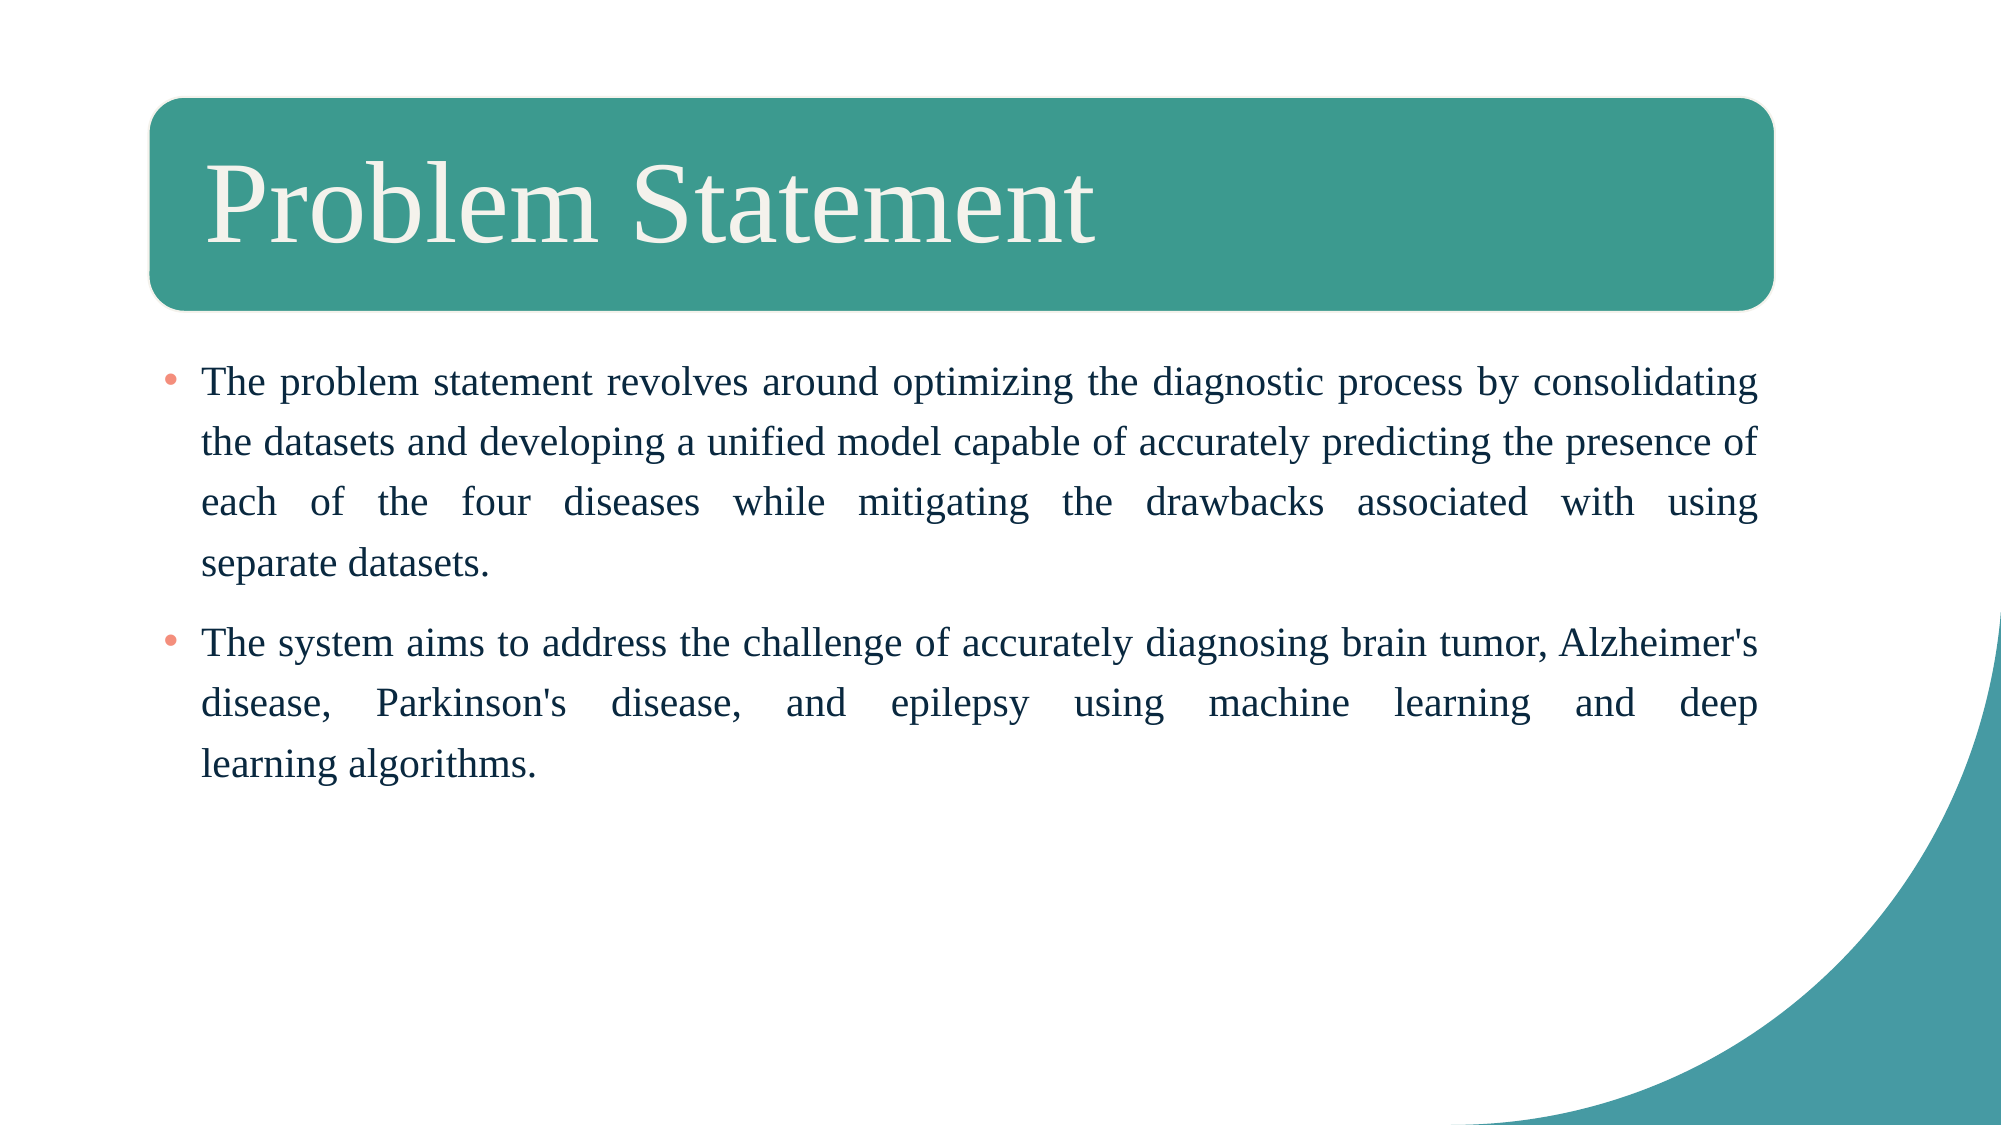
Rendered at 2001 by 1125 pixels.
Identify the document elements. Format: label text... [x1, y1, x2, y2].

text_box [148, 96, 1775, 315]
list The problem statement revolves around optimizing the diagnostic process by consolidating the datasets and developing a unified model capable of accurately predicting the presence of each of the four diseases while mitigating the drawbacks associated with using separate datasets. The system aims to address the challenge of accurately diagnosing brain tumor, Alzheimer's disease, Parkinson's disease, and epilepsy using machine learning and deep learning algorithms. [148, 336, 1775, 1013]
